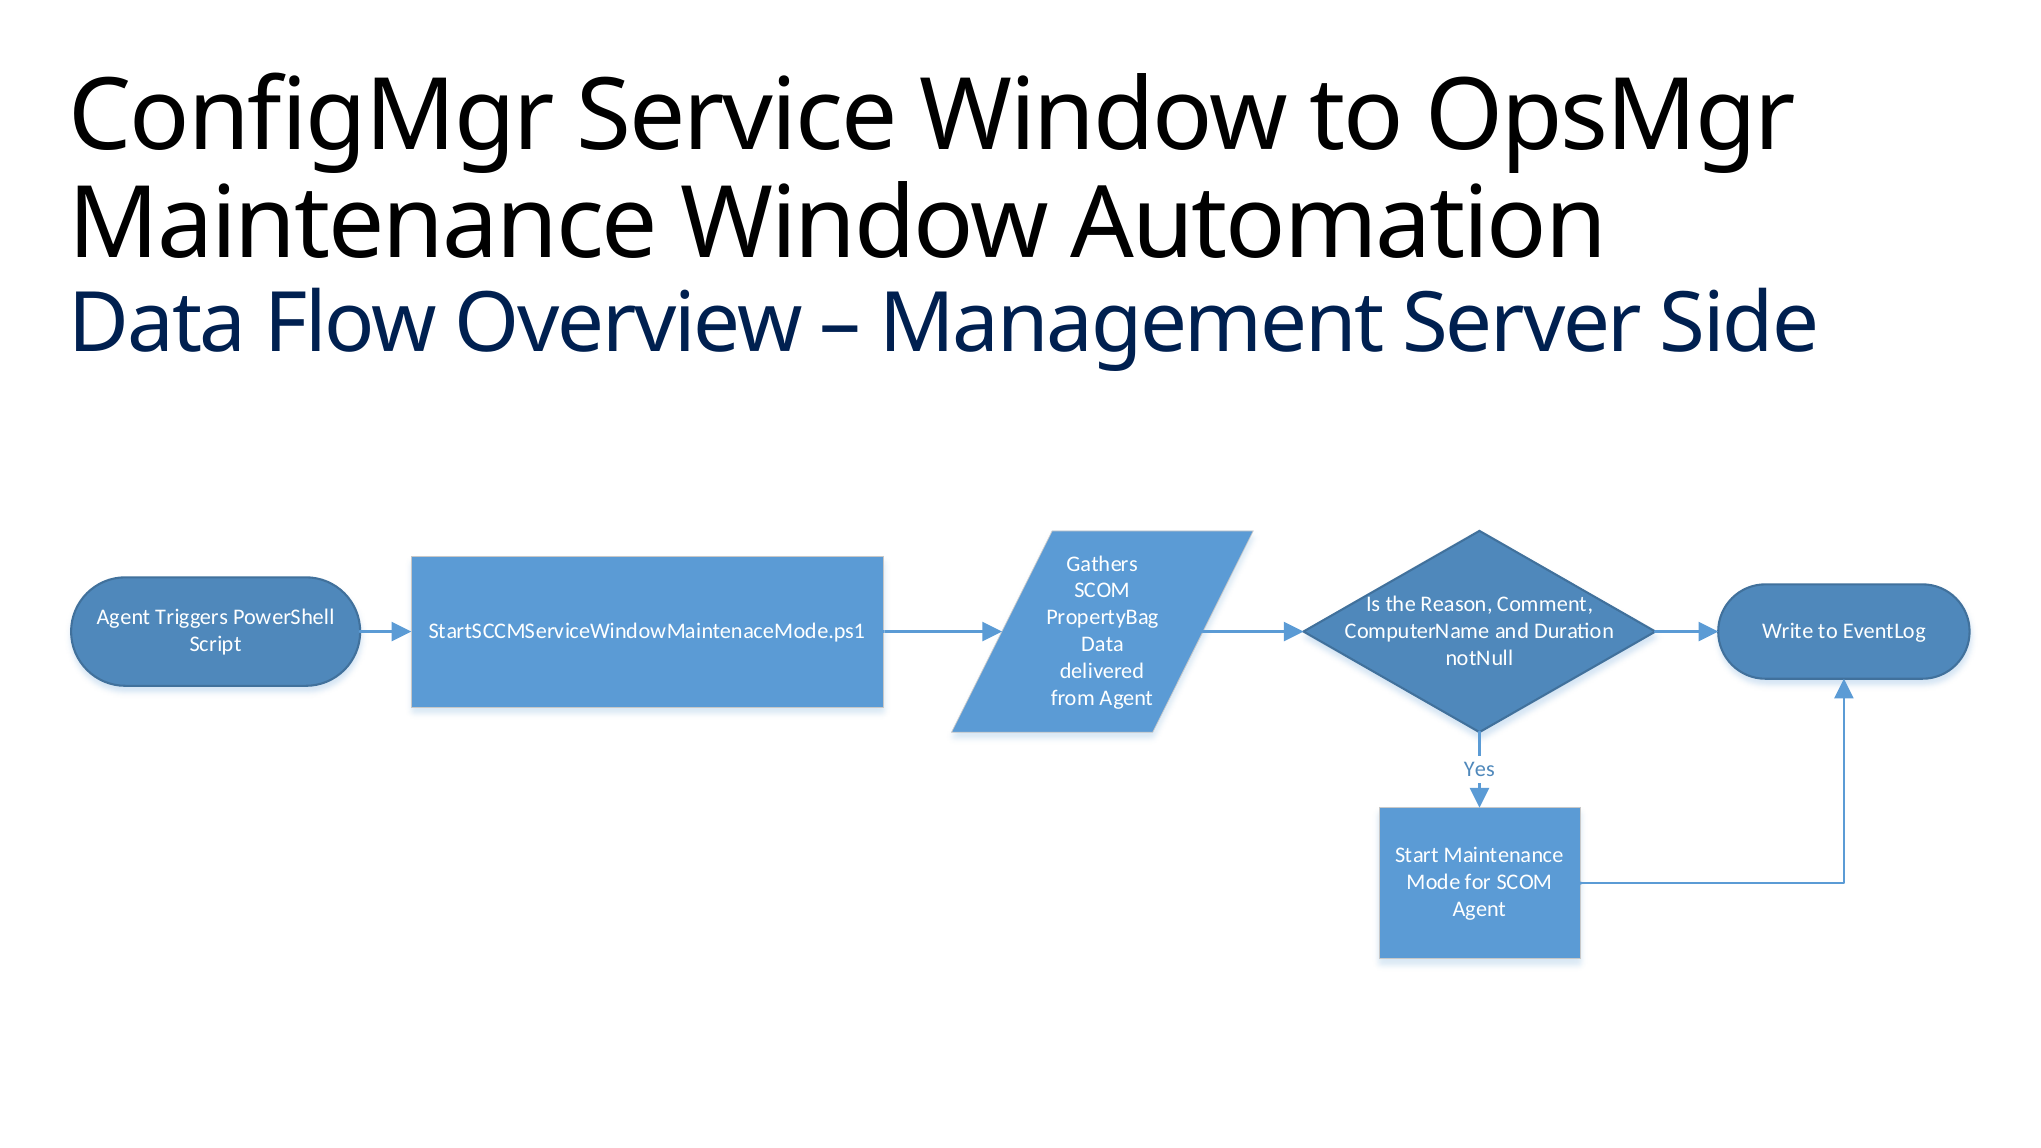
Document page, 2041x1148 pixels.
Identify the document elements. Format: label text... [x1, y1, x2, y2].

picture [59, 523, 1982, 974]
title ConfigMgr Service Window to OpsMgr Maintenance Window Automation Data Flow Overview – Management Server Side [45, 48, 1996, 199]
